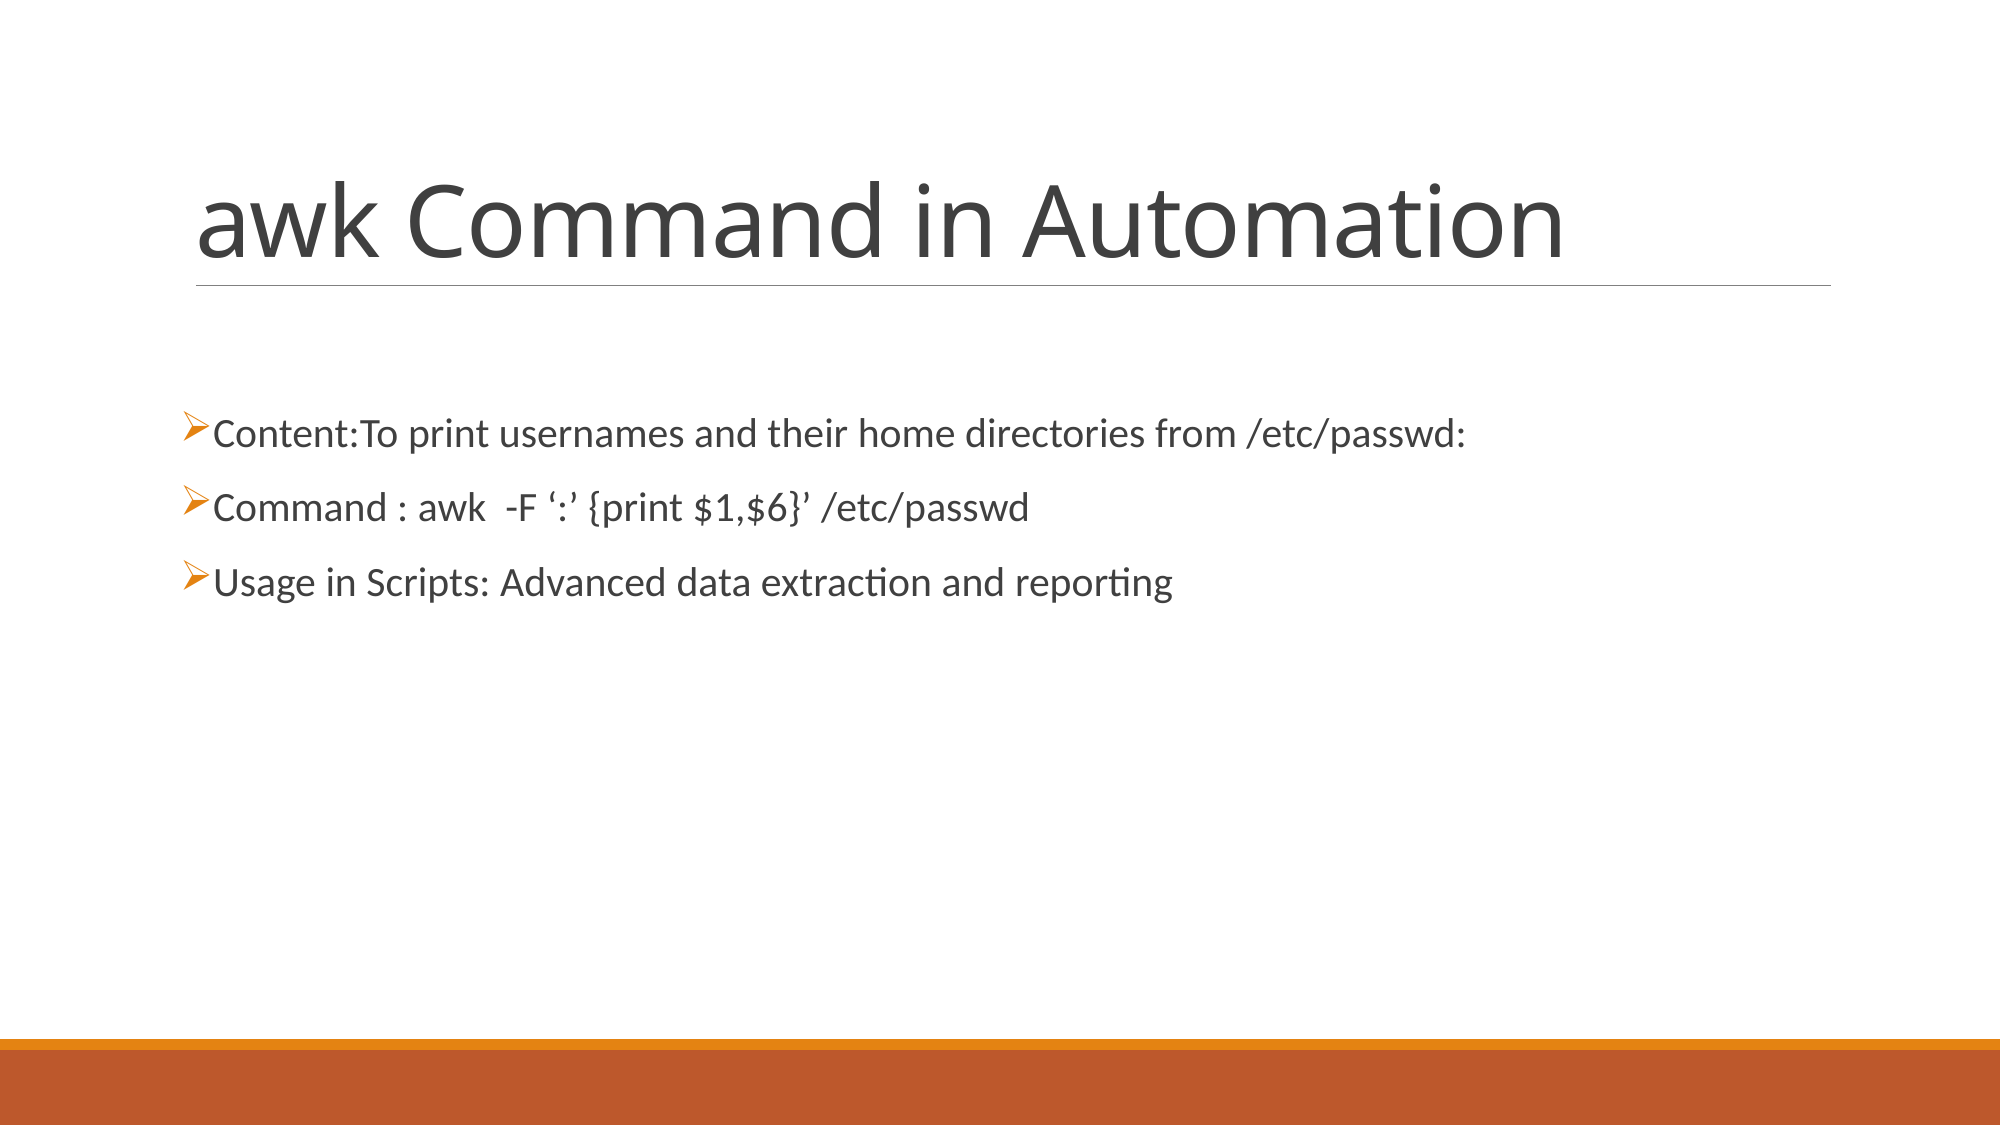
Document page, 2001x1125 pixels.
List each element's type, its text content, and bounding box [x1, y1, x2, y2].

list Content:To print usernames and their home directories from /etc/passwd: Command : awk -F ‘:’ {print $1,$6}’ /etc/passwd Usage in Scripts: Advanced data extraction and reporting [180, 404, 1830, 1065]
title awk Command in Automation [180, 47, 1830, 285]
